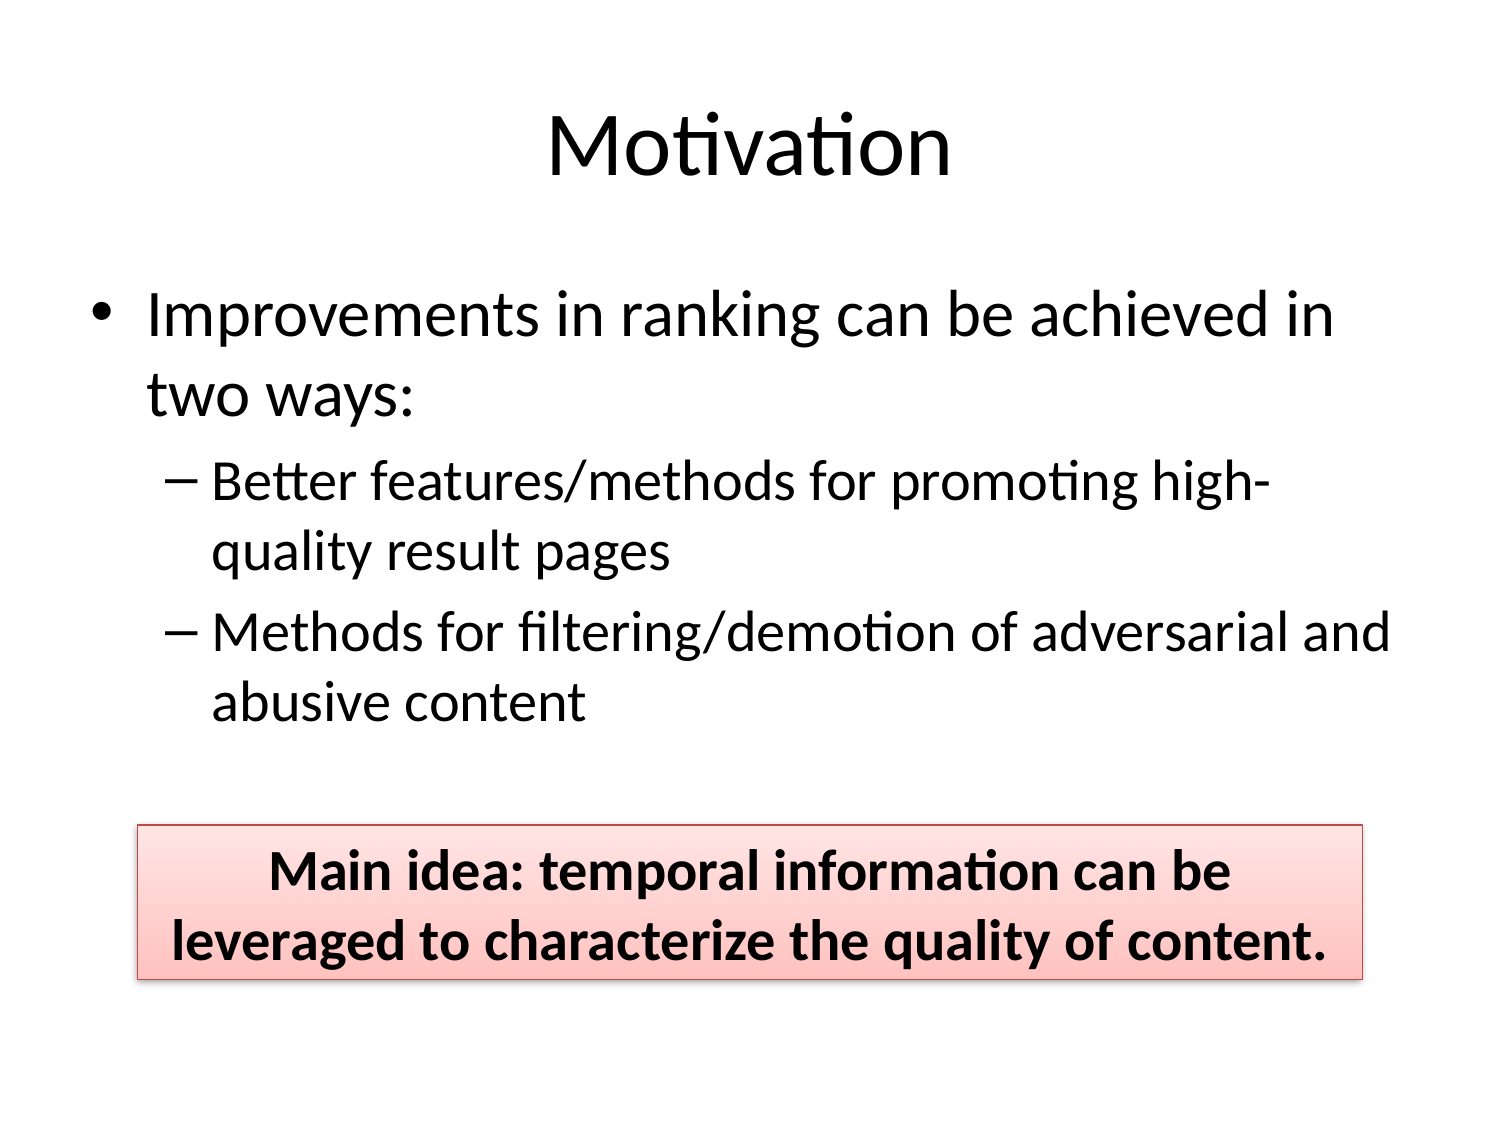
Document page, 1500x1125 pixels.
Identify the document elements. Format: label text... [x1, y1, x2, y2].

text_box Main idea: temporal information can be leveraged to characterize the quality of content. [137, 824, 1363, 980]
list Improvements in ranking can be achieved in two ways: Better features/methods for promoting high-quality result pages Methods for filtering/demotion of adversarial and abusive content [75, 262, 1425, 763]
title Motivation [75, 45, 1425, 233]
